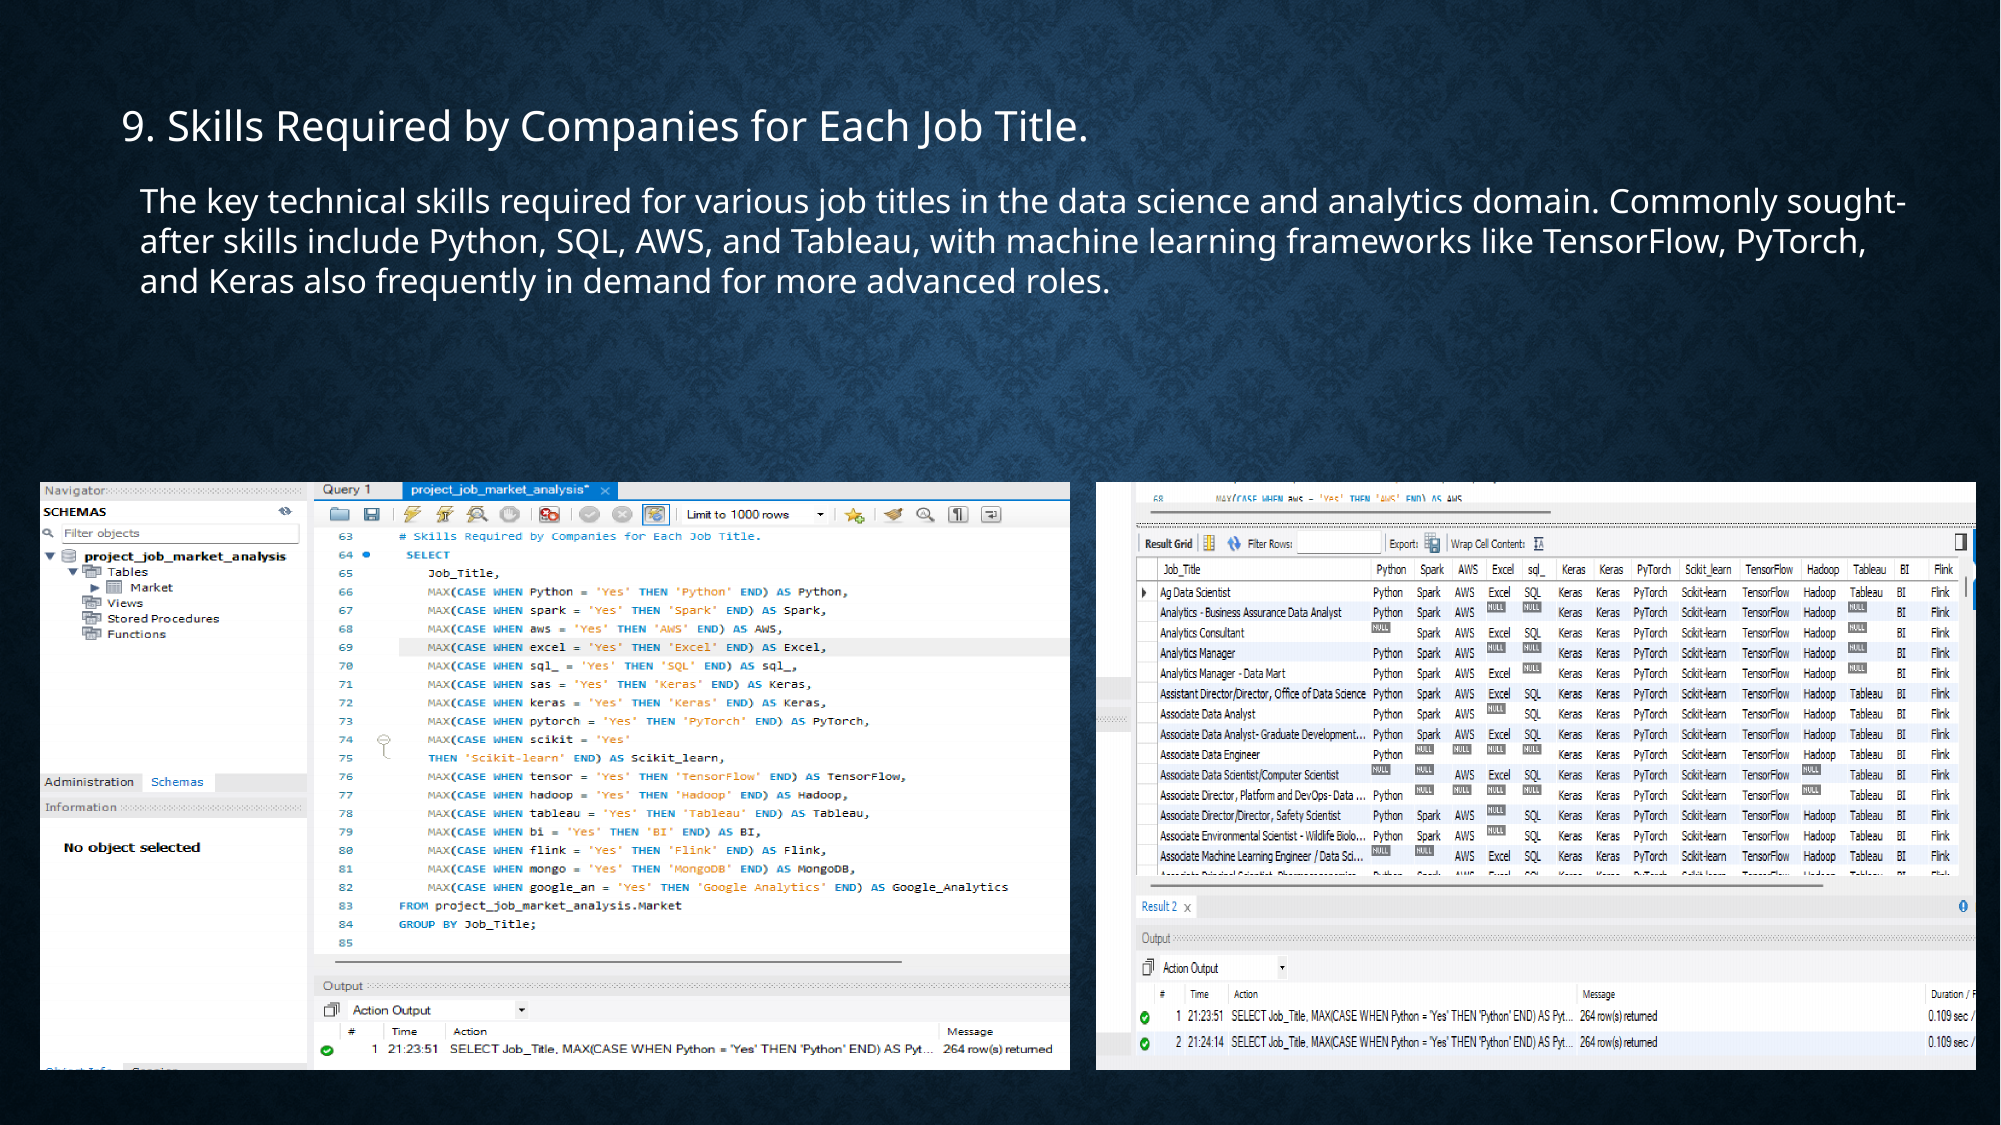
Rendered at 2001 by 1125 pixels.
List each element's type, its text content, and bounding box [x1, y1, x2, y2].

picture [1095, 481, 1977, 1070]
picture [39, 481, 1070, 1070]
text_box The key technical skills required for various job titles in the data science and analytics domain. Commonly sought-after skills include Python, SQL, AWS, and Tableau, with machine learning frameworks like TensorFlow, PyTorch, and Keras also frequently in demand for more advanced roles. [125, 173, 1950, 308]
list 9. Skills Required by Companies for Each Job Title. [105, 82, 1805, 185]
